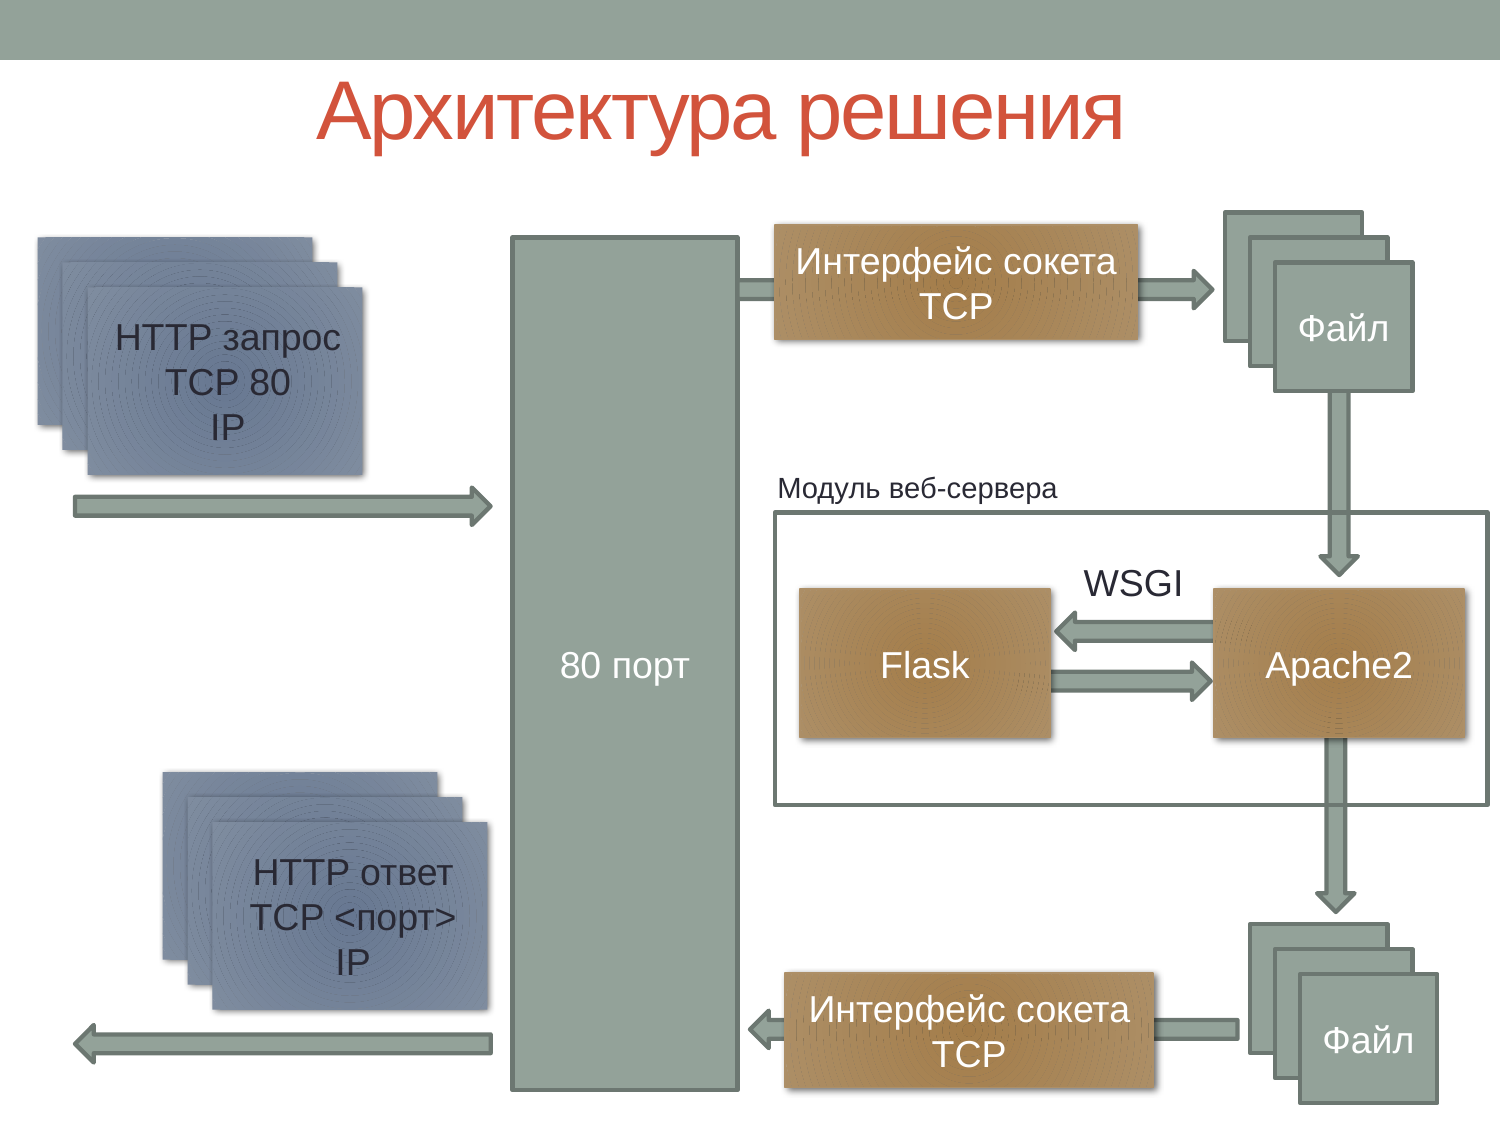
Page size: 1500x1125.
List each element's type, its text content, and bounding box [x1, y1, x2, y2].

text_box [87, 287, 363, 476]
text_box [1146, 268, 1215, 311]
text_box Файл [1298, 972, 1439, 1105]
text_box [1163, 1017, 1240, 1041]
text_box 80 порт [510, 235, 740, 1092]
title Архитектура решения [300, 24, 1500, 188]
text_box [212, 821, 488, 1010]
text_box [72, 1023, 493, 1065]
text_box [747, 1008, 782, 1051]
text_box Файл [1248, 235, 1390, 368]
text_box [773, 510, 1490, 807]
text_box Файл [1223, 210, 1364, 343]
text_box Файл [1273, 947, 1415, 1080]
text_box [37, 237, 313, 426]
text_box Файл [1248, 922, 1390, 1055]
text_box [187, 796, 463, 985]
text_box [1327, 393, 1351, 510]
text_box Интерфейс сокета TCP [784, 972, 1154, 1088]
text_box [1315, 807, 1357, 915]
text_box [162, 771, 438, 960]
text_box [62, 262, 338, 451]
text_box Файл [1273, 260, 1415, 393]
text_box [735, 278, 771, 302]
text_box Модуль веб-сервера [762, 461, 1253, 512]
text_box Интерфейс сокета TCP [774, 224, 1138, 340]
text_box [72, 485, 493, 527]
